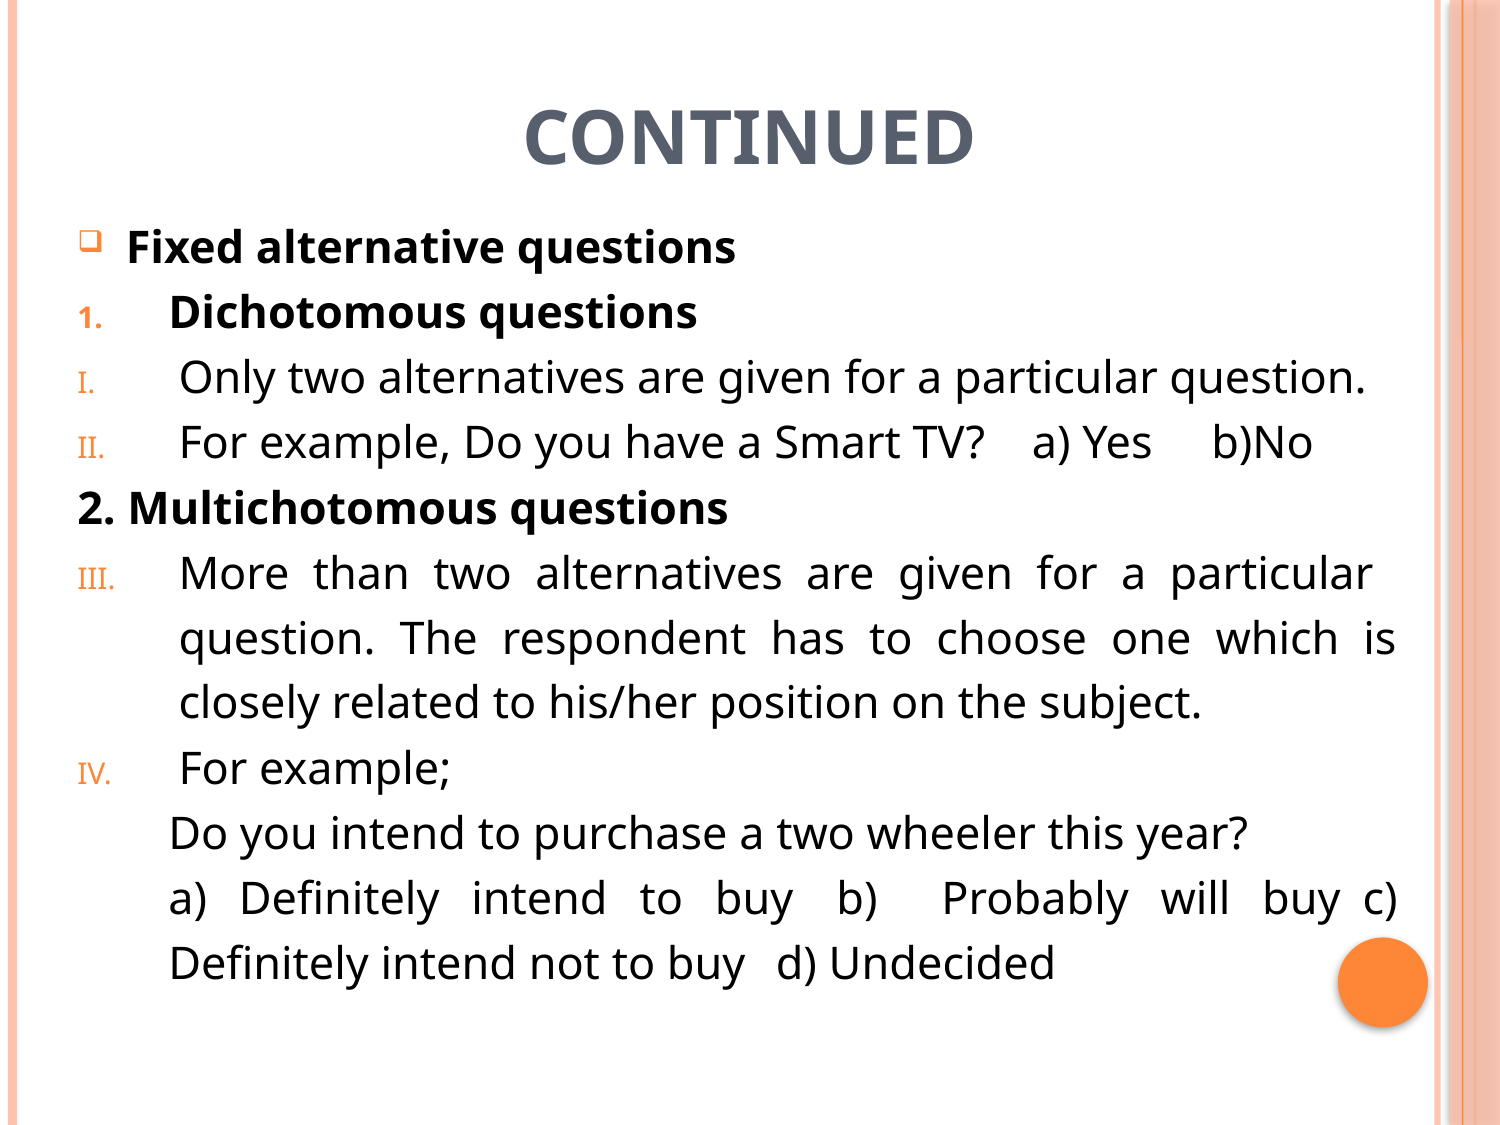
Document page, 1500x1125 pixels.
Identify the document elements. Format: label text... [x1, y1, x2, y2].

title Continued [75, 0, 1425, 188]
list Fixed alternative questions Dichotomous questions Only two alternatives are given for a particular question. For example, Do you have a Smart TV? a) Yes b)No 2. Multichotomous questions More than two alternatives are given for a particular question. The respondent has to choose one which is closely related to his/her position on the subject. For example; Do you intend to purchase a two wheeler this year? a) Definitely intend to buy b) Probably will buy c) Definitely intend not to buy d) Undecided [62, 200, 1413, 1038]
